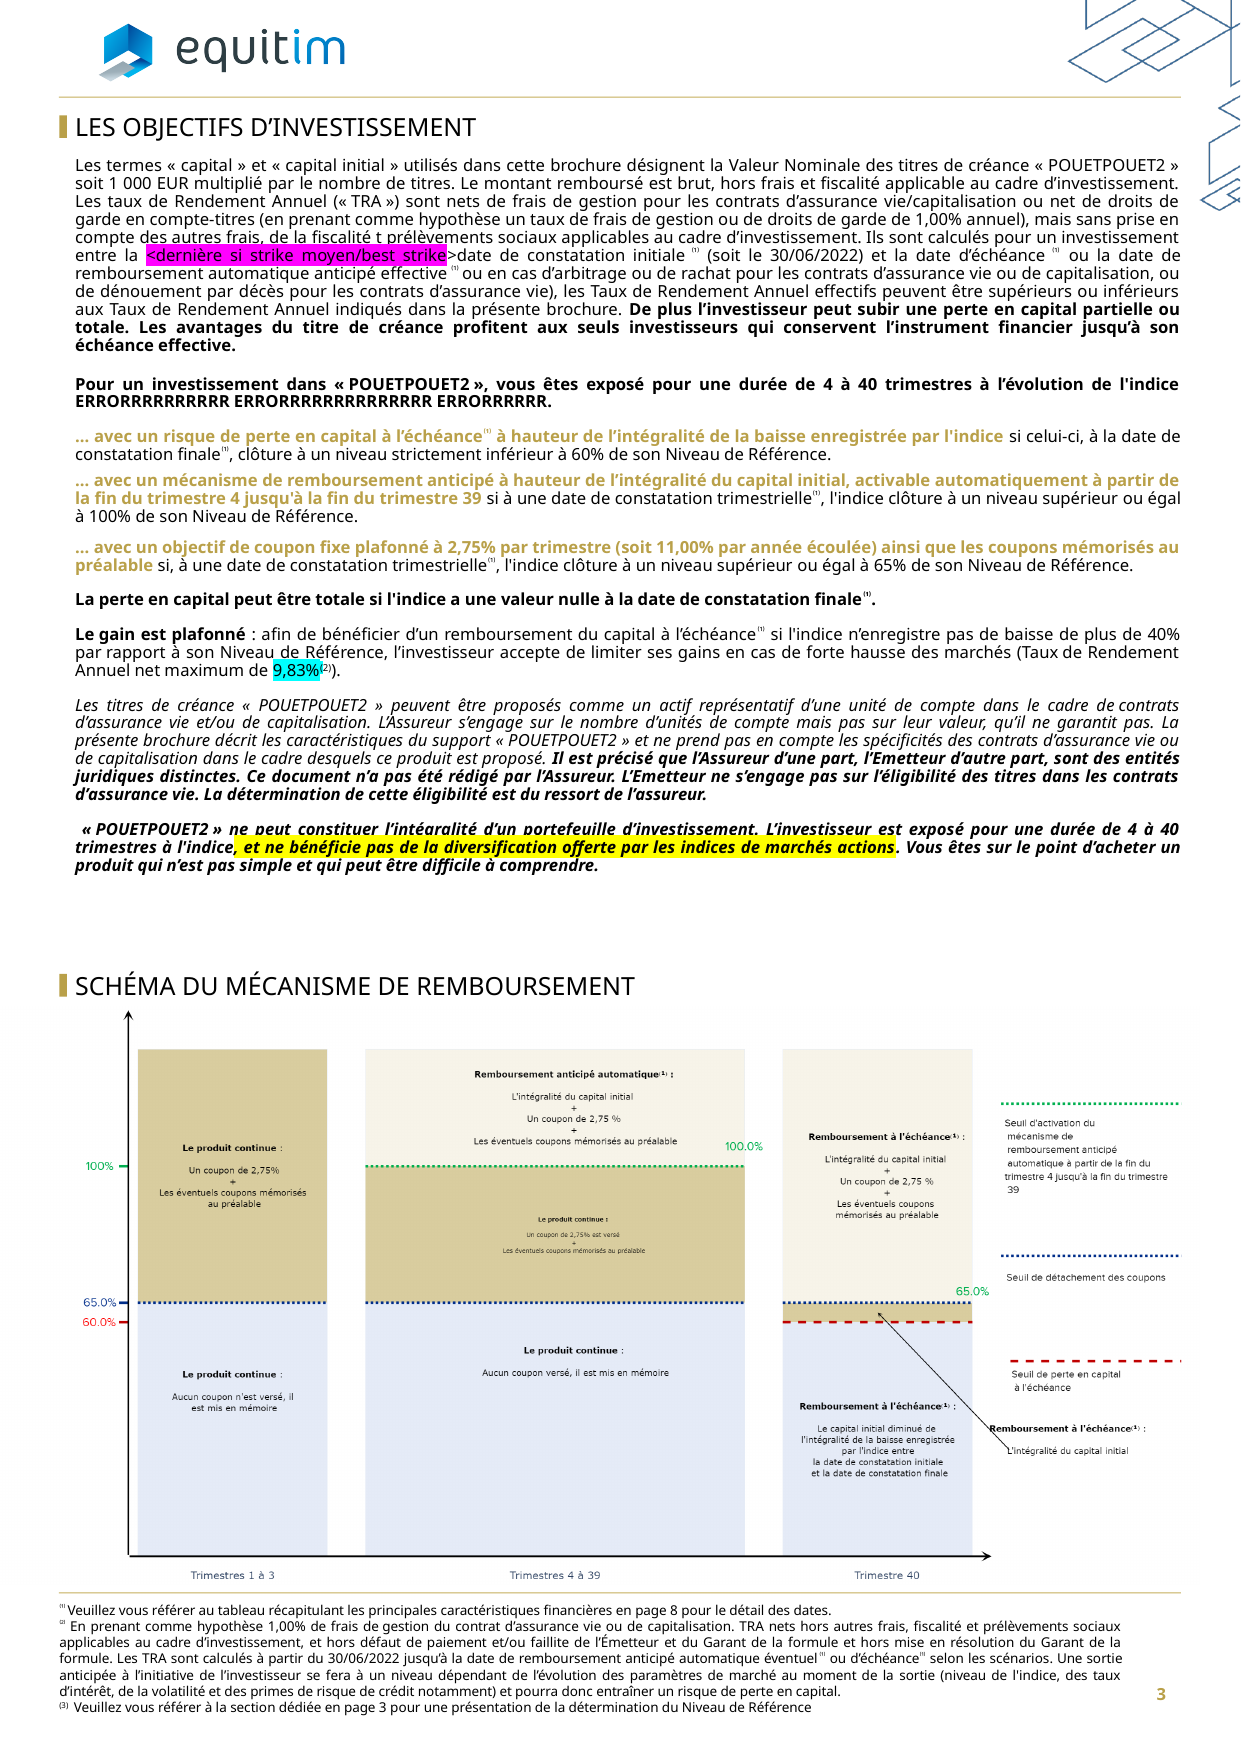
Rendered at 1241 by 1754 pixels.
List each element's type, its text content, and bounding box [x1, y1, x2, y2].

slide_number 3 [1123, 1664, 1182, 1728]
picture [77, 3, 367, 97]
picture [1067, 0, 1241, 211]
text_box LES OBJECTIFS D’INVESTISSEMENT [75, 109, 551, 148]
text_box Les termes « capital » et « capital initial » utilisés dans cette brochure désignent la Valeur Nominale des titres de créance « POUETPOUET2 » soit 1 000 EUR multiplié par le nombre de titres. Le montant remboursé est brut, hors frais et fiscalité applicable au cadre d’investissement. Les taux de Rendement Annuel (« TRA ») sont nets de frais de gestion pour les contrats d’assurance vie/capitalisation ou net de droits de garde en compte-titres (en prenant comme hypothèse un taux de frais de gestion ou de droits de garde de 1,00% annuel), mais sans prise en compte des autres frais, de la fiscalité t prélèvements sociaux applicables au cadre d’investissement. Ils sont calculés pour un investissement entre la <dernière si strike moyen/best strike>date de constatation initiale ⁽¹⁾ (soit le 30/06/2022) et la date d’échéance ⁽¹⁾ ou la date de remboursement automatique anticipé effective ⁽¹⁾ ou en cas d’arbitrage ou de rachat pour les contrats d’assurance vie ou de capitalisation, ou de dénouement par décès pour les contrats d’assurance vie), les Taux de Rendement Annuel effectifs peuvent être supérieurs ou inférieurs aux Taux de Rendement Annuel indiqués dans la présente brochure. De plus l’investisseur peut subir une perte en capital partielle ou totale. Les avantages du titre de créance profitent aux seuls investisseurs qui conservent l’instrument financier jusqu’à son échéance effective. Pour un investissement dans « POUETPOUET2 », vous êtes exposé pour une durée de 4 à 40 trimestres à l’évolution de l'indice ERRORRRRRRRRRR ERRORRRRRRRRRRRRRR ERRORRRRRR. … avec un risque de perte en capital à l’échéance⁽¹⁾ à hauteur de l’intégralité de la baisse enregistrée par l'indice si celui-ci, à la date de constatation finale⁽¹⁾, clôture à un niveau strictement inférieur à 60% de son Niveau de Référence. … avec un mécanisme de remboursement anticipé à hauteur de l’intégralité du capital initial, activable automatiquement à partir de la fin du trimestre 4 jusqu'à la fin du trimestre 39 si à une date de constatation trimestrielle⁽¹⁾, l'indice clôture à un niveau supérieur ou égal à 100% de son Niveau de Référence. … avec un objectif de coupon fixe plafonné à 2,75% par trimestre (soit 11,00% par année écoulée) ainsi que les coupons mémorisés au préalable si, à une date de constatation trimestrielle⁽¹⁾, l'indice clôture à un niveau supérieur ou égal à 65% de son Niveau de Référence. La perte en capital peut être totale si l'indice a une valeur nulle à la date de constatation finale⁽¹⁾. Le gain est plafonné : afin de bénéficier d’un remboursement du capital à l’échéance⁽¹⁾ si l'indice n’enregistre pas de baisse de plus de 40% par rapport à son Niveau de Référence, l’investisseur accepte de limiter ses gains en cas de forte hausse des marchés (Taux de Rendement Annuel net maximum de 9,83%(2)). Les titres de créance « POUETPOUET2 » peuvent être proposés comme un actif représentatif d’une unité de compte dans le cadre de contrats d’assurance vie et/ou de capitalisation. L’Assureur s’engage sur le nombre d’unités de compte mais pas sur leur valeur, qu’il ne garantit pas. La présente brochure décrit les caractéristiques du support « POUETPOUET2 » et ne prend pas en compte les spécificités des contrats d’assurance vie ou de capitalisation dans le cadre desquels ce produit est proposé. Il est précisé que l’Assureur d’une part, l’Emetteur d’autre part, sont des entités juridiques distinctes. Ce document n’a pas été rédigé par l’Assureur. L’Emetteur ne s’engage pas sur l’éligibilité des titres dans les contrats d’assurance vie. La détermination de cette éligibilité est du ressort de l’assureur. « POUETPOUET2 » ne peut constituer l’intégralité d’un portefeuille d’investissement. L’investisseur est exposé pour une durée de 4 à 40 trimestres à l'indice, et ne bénéficie pas de la diversification offerte par les indices de marchés actions. Vous êtes sur le point d’acheter un produit qui n’est pas simple et qui peut être difficile à comprendre. [75, 157, 1181, 875]
picture [0, 1006, 1200, 1586]
text_box [59, 115, 67, 138]
text_box [59, 973, 67, 997]
text_box ⁽¹⁾ Veuillez vous référer au tableau récapitulant les principales caractéristiques financières en page 8 pour le détail des dates. ⁽²⁾ En prenant comme hypothèse 1,00% de frais de gestion du contrat d’assurance vie ou de capitalisation. TRA nets hors autres frais, fiscalité et prélèvements sociaux applicables au cadre d’investissement, et hors défaut de paiement et/ou faillite de l’Émetteur et du Garant de la formule et hors mise en résolution du Garant de la formule. Les TRA sont calculés à partir du 30/06/2022 jusqu’à la date de remboursement anticipé automatique éventuel⁽¹⁾ ou d’échéance⁽¹⁾ selon les scénarios. Une sortie anticipée à l’initiative de l’investisseur se fera à un niveau dépendant de l’évolution des paramètres de marché au moment de la sortie (niveau de l'indice, des taux d’intérêt, de la volatilité et des primes de risque de crédit notamment) et pourra donc entraîner un risque de perte en capital. (3) Veuillez vous référer à la section dédiée en page 3 pour une présentation de la détermination du Niveau de Référence [59, 1601, 1123, 1732]
text_box SCHÉMA DU MÉCANISME DE REMBOURSEMENT [75, 968, 772, 1006]
